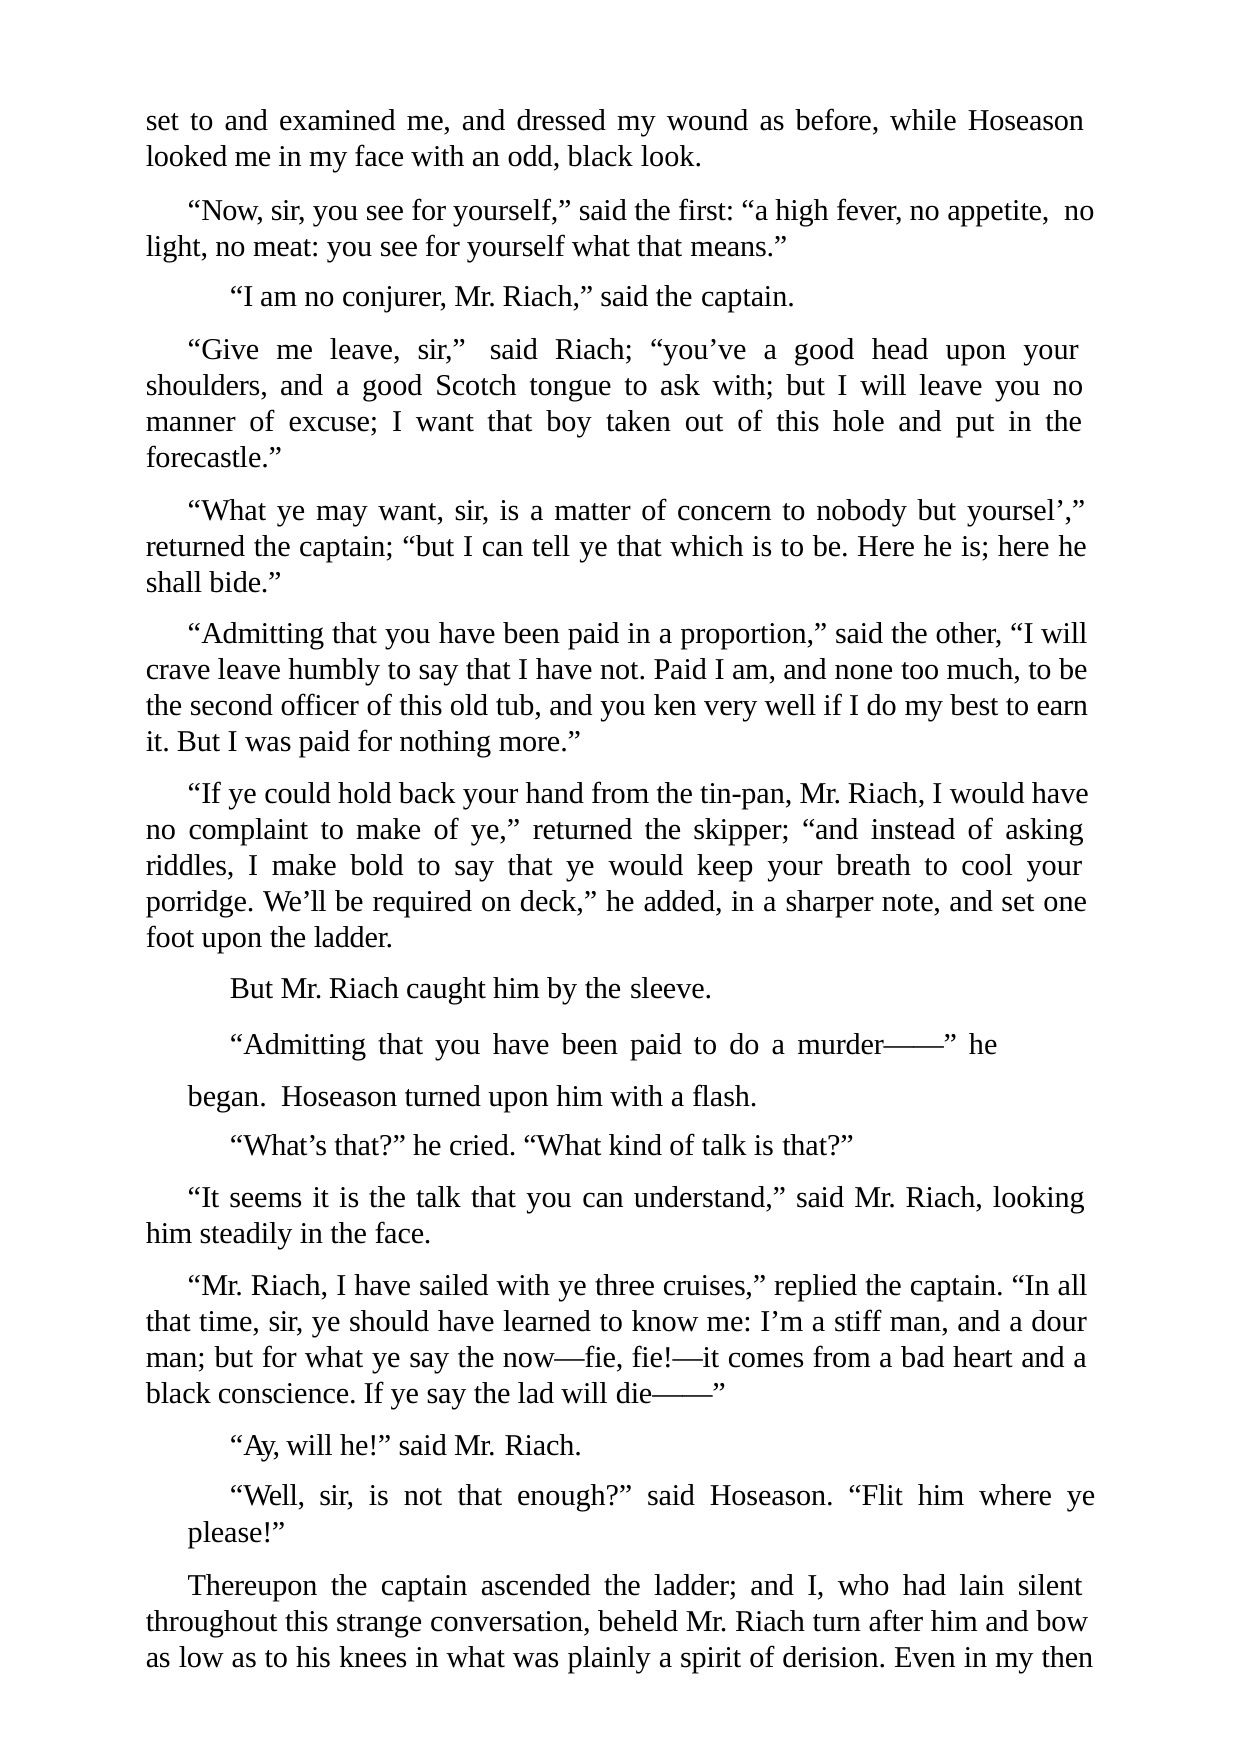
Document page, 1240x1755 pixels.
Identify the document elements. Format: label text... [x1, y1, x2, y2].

text_box set to and examined me, and dressed my wound as before, while Hoseason looked me in my face with an odd, black look. “Now, sir, you see for yourself,” said the first: “a high fever, no appetite, no light, no meat: you see for yourself what that means.” “I am no conjurer, Mr. Riach,” said the captain. “Give me leave, sir,” said Riach; “you’ve a good head upon your shoulders, and a good Scotch tongue to ask with; but I will leave you no manner of excuse; I want that boy taken out of this hole and put in the forecastle.” “What ye may want, sir, is a matter of concern to nobody but yoursel’,” returned the captain; “but I can tell ye that which is to be. Here he is; here he shall bide.” “Admitting that you have been paid in a proportion,” said the other, “I will crave leave humbly to say that I have not. Paid I am, and none too much, to be the second officer of this old tub, and you ken very well if I do my best to earn it. But I was paid for nothing more.” “If ye could hold back your hand from the tin-pan, Mr. Riach, I would have no complaint to make of ye,” returned the skipper; “and instead of asking riddles, I make bold to say that ye would keep your breath to cool your porridge. We’ll be required on deck,” he added, in a sharper note, and set one foot upon the ladder. But Mr. Riach caught him by the sleeve. “Admitting that you have been paid to do a murder——” he began. Hoseason turned upon him with a flash. “What’s that?” he cried. “What kind of talk is that?” “It seems it is the talk that you can understand,” said Mr. Riach, looking him steadily in the face. “Mr. Riach, I have sailed with ye three cruises,” replied the captain. “In all that time, sir, ye should have learned to know me: I’m a stiff man, and a dour man; but for what ye say the now—fie, fie!—it comes from a bad heart and a black conscience. If ye say the lad will die——” “Ay, will he!” said Mr. Riach. “Well, sir, is not that enough?” said Hoseason. “Flit him where ye please!” Thereupon the captain ascended the ladder; and I, who had lain silent throughout this strange conversation, beheld Mr. Riach turn after him and bow as low as to his knees in what was plainly a spirit of derision. Even in my then [143, 98, 1097, 1674]
